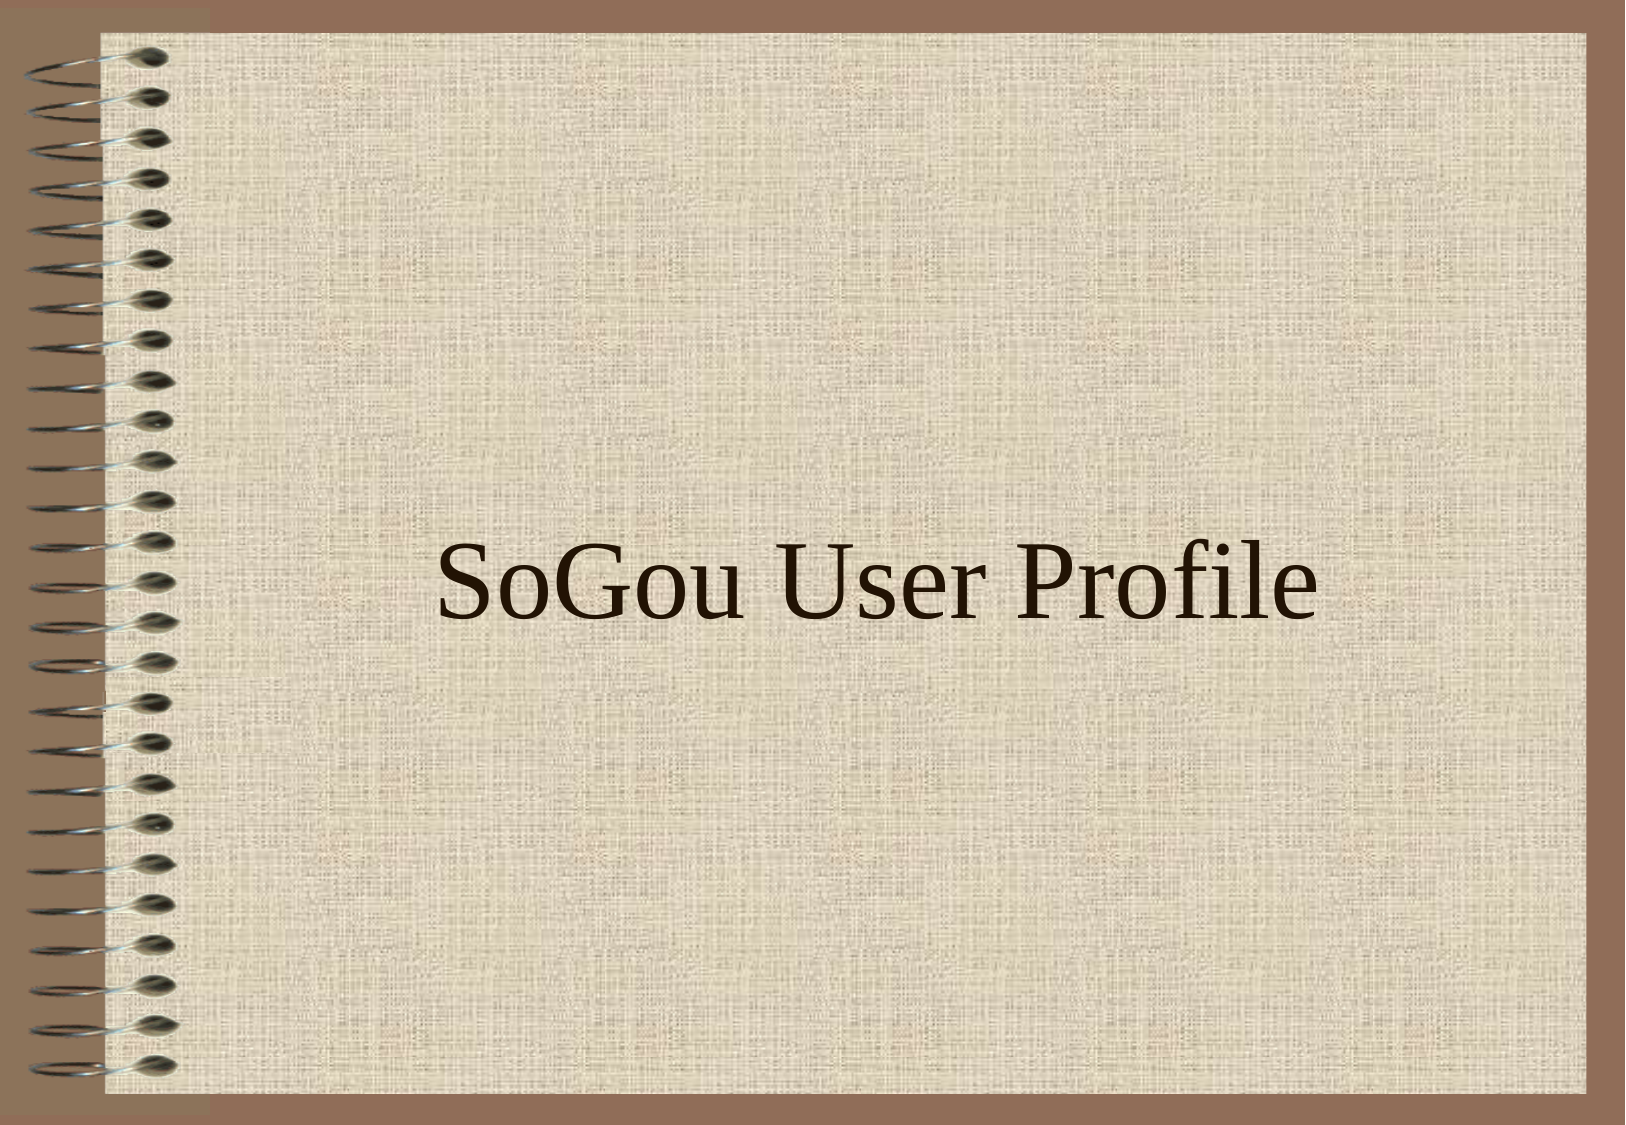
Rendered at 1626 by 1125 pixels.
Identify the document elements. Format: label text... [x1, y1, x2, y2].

title SoGou User Profile [174, 479, 1581, 668]
picture [0, 8, 1587, 1115]
